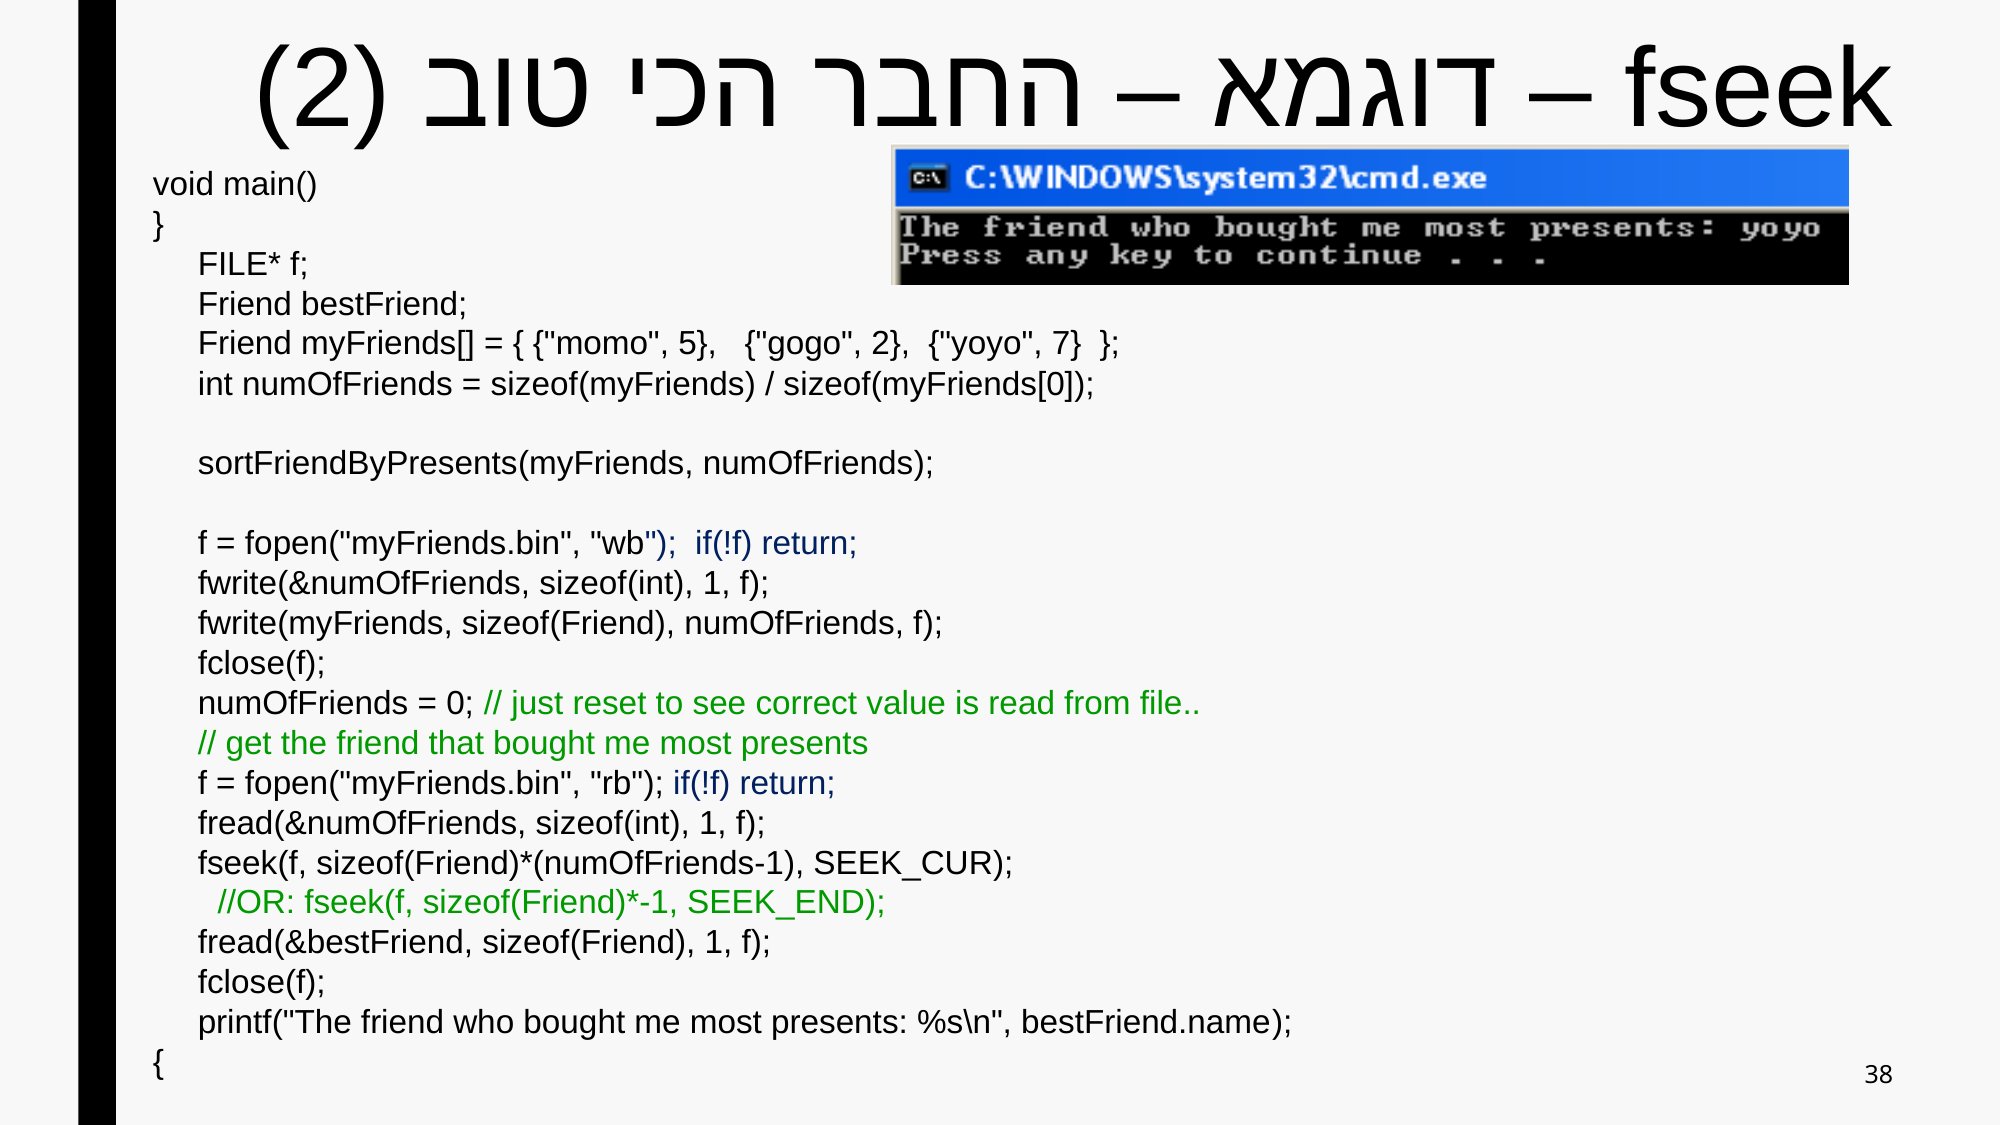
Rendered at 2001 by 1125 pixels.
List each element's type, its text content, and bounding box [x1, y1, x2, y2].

title fseek – דוגמא – החבר הכי טוב (2) [225, 22, 1908, 192]
slide_number 38 [1646, 1042, 1908, 1109]
list void main() } FILE* f; Friend bestFriend; Friend myFriends[] = { {"momo", 5}, {"gogo", 2}, {"yoyo", 7} }; int numOfFriends = sizeof(myFriends) / sizeof(myFriends[0]); sortFriendByPresents(myFriends, numOfFriends); f = fopen("myFriends.bin", "wb"); if(!f) return; fwrite(&numOfFriends, sizeof(int), 1, f); fwrite(myFriends, sizeof(Friend), numOfFriends, f); fclose(f); numOfFriends = 0; // just reset to see correct value is read from file.. // get the friend that bought me most presents f = fopen("myFriends.bin", "rb"); if(!f) return; fread(&numOfFriends, sizeof(int), 1, f); fseek(f, sizeof(Friend)*(numOfFriends-1), SEEK_CUR); //OR: fseek(f, sizeof(Friend)*-1, SEEK_END); fread(&bestFriend, sizeof(Friend), 1, f); fclose(f); printf("The friend who bought me most presents: %s\n", bestFriend.name); { [137, 154, 1488, 1109]
picture [891, 142, 1849, 285]
